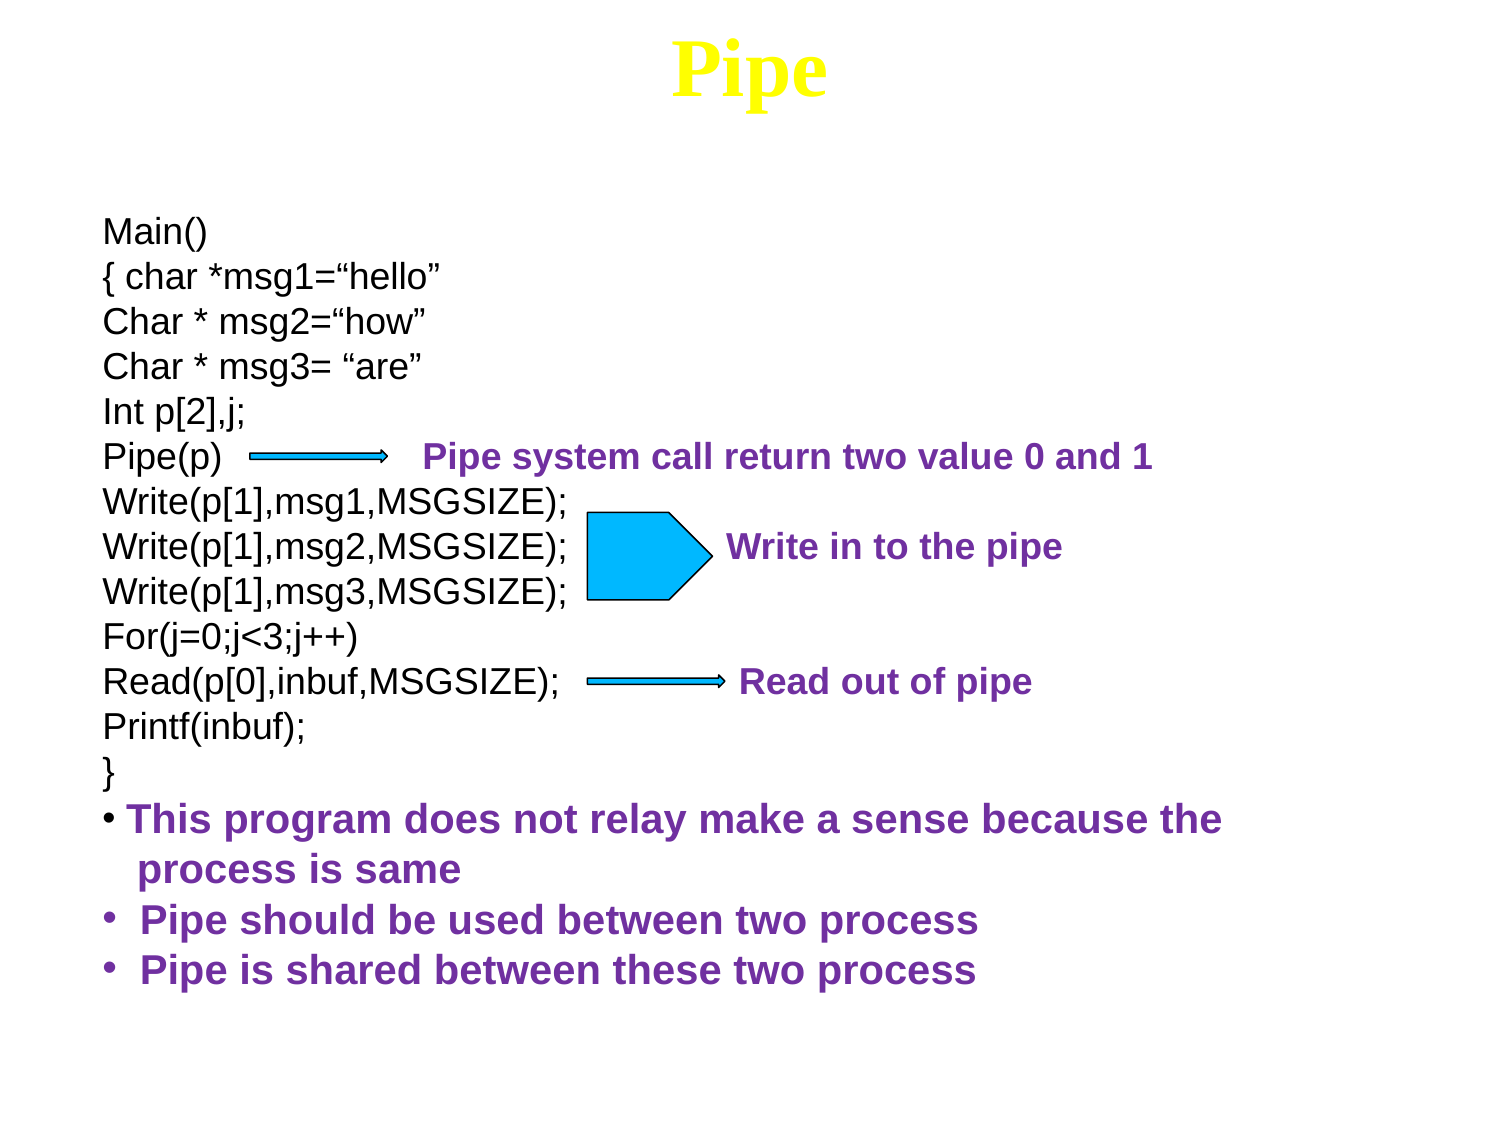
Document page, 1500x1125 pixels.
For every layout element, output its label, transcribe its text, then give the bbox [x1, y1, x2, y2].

text_box [249, 449, 388, 463]
text_box Main() { char *msg1=“hello” Char * msg2=“how” Char * msg3= “are” Int p[2],j; Pipe(p) Pipe system call return two value 0 and 1 Write(p[1],msg1,MSGSIZE); Write(p[1],msg2,MSGSIZE); Write in to the pipe Write(p[1],msg3,MSGSIZE); For(j=0;j<3;j++) Read(p[0],inbuf,MSGSIZE); Read out of pipe Printf(inbuf); } This program does not relay make a sense because the process is same Pipe should be used between two process Pipe is shared between these two process [87, 199, 1263, 1090]
text_box [587, 512, 713, 600]
text_box Pipe [512, 5, 988, 121]
text_box [587, 674, 725, 688]
